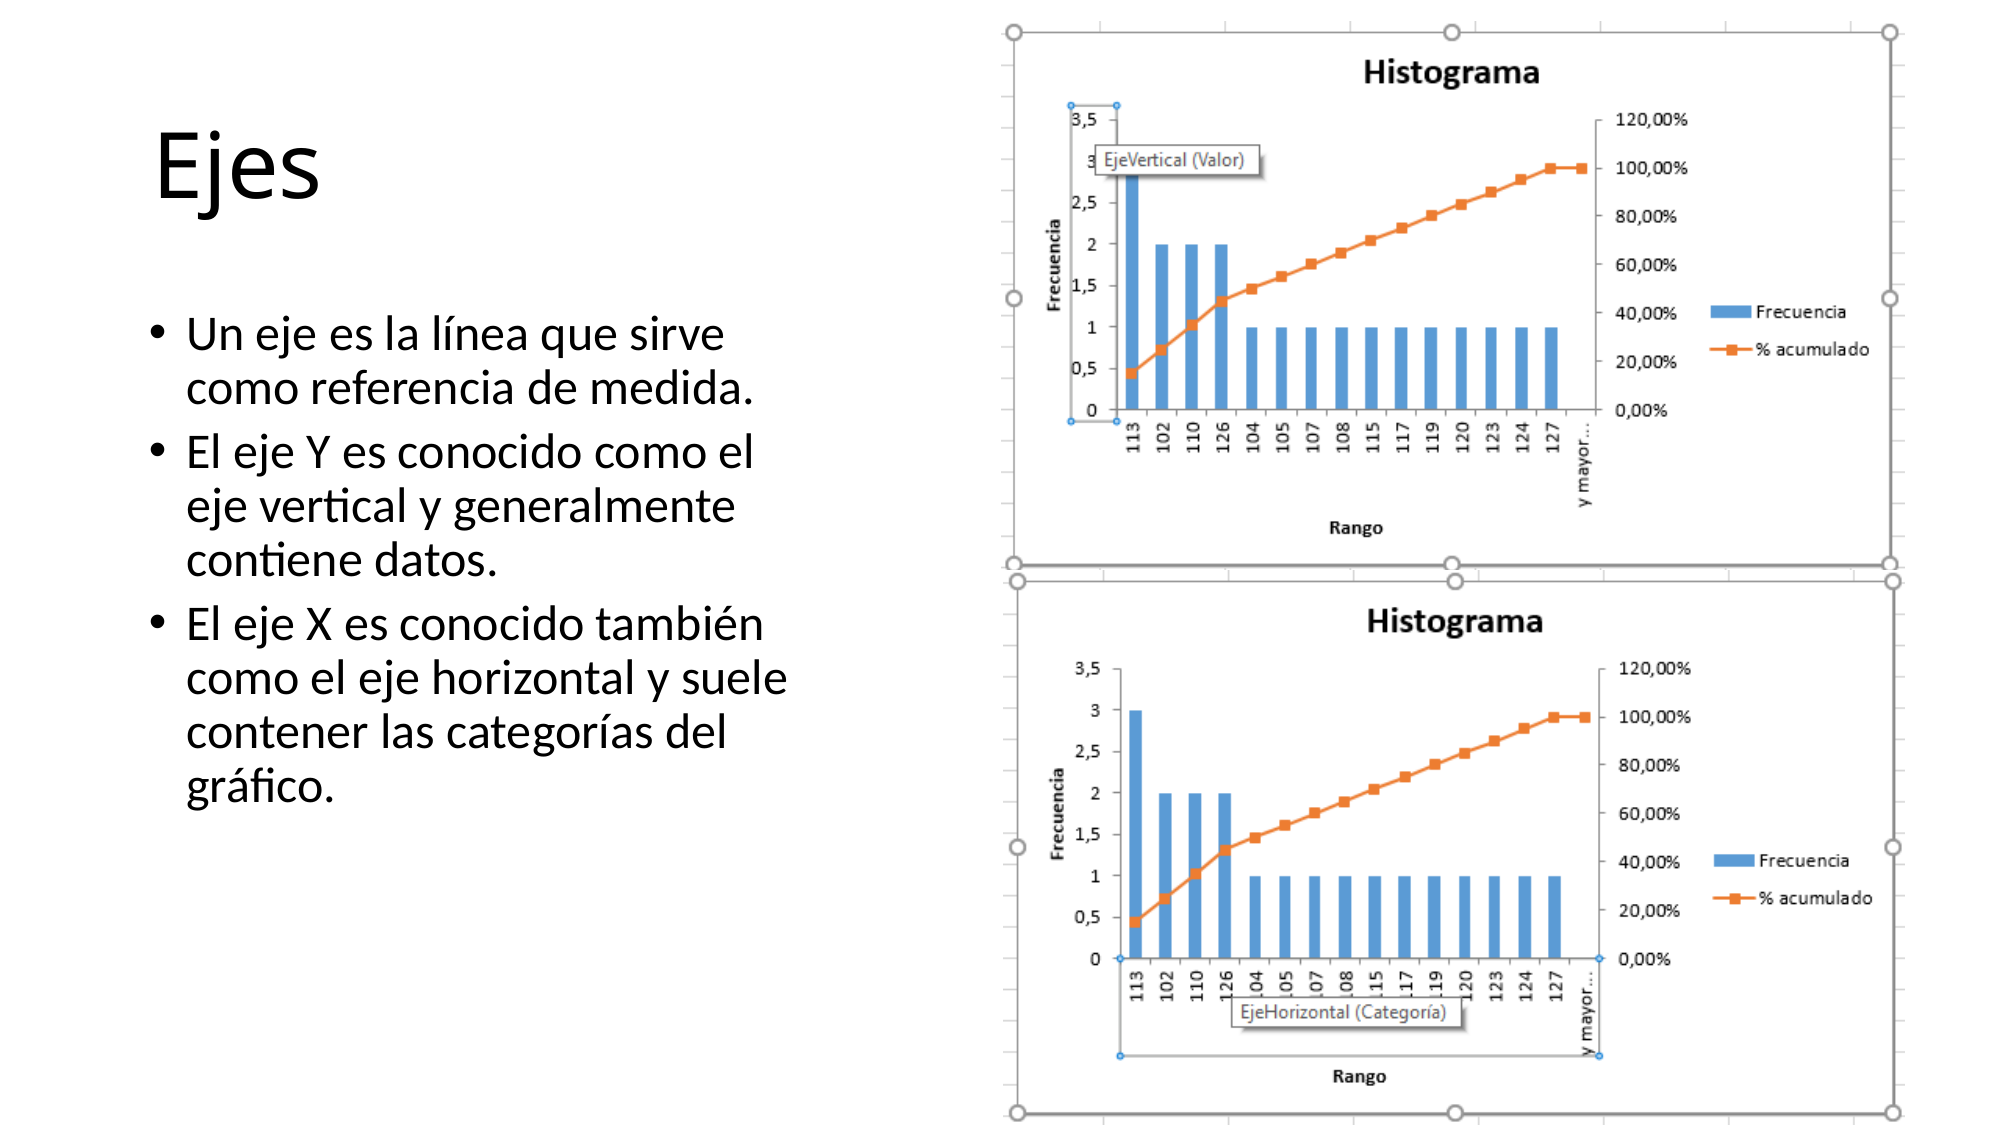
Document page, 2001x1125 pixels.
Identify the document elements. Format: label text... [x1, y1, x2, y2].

title Ejes [137, 59, 1001, 278]
list Un eje es la línea que sirve como referencia de medida. El eje Y es conocido como el eje vertical y generalmente contiene datos. El eje X es conocido también como el eje horizontal y suele contener las categorías del gráfico. [58, 299, 843, 1014]
picture [1001, 21, 1905, 1125]
